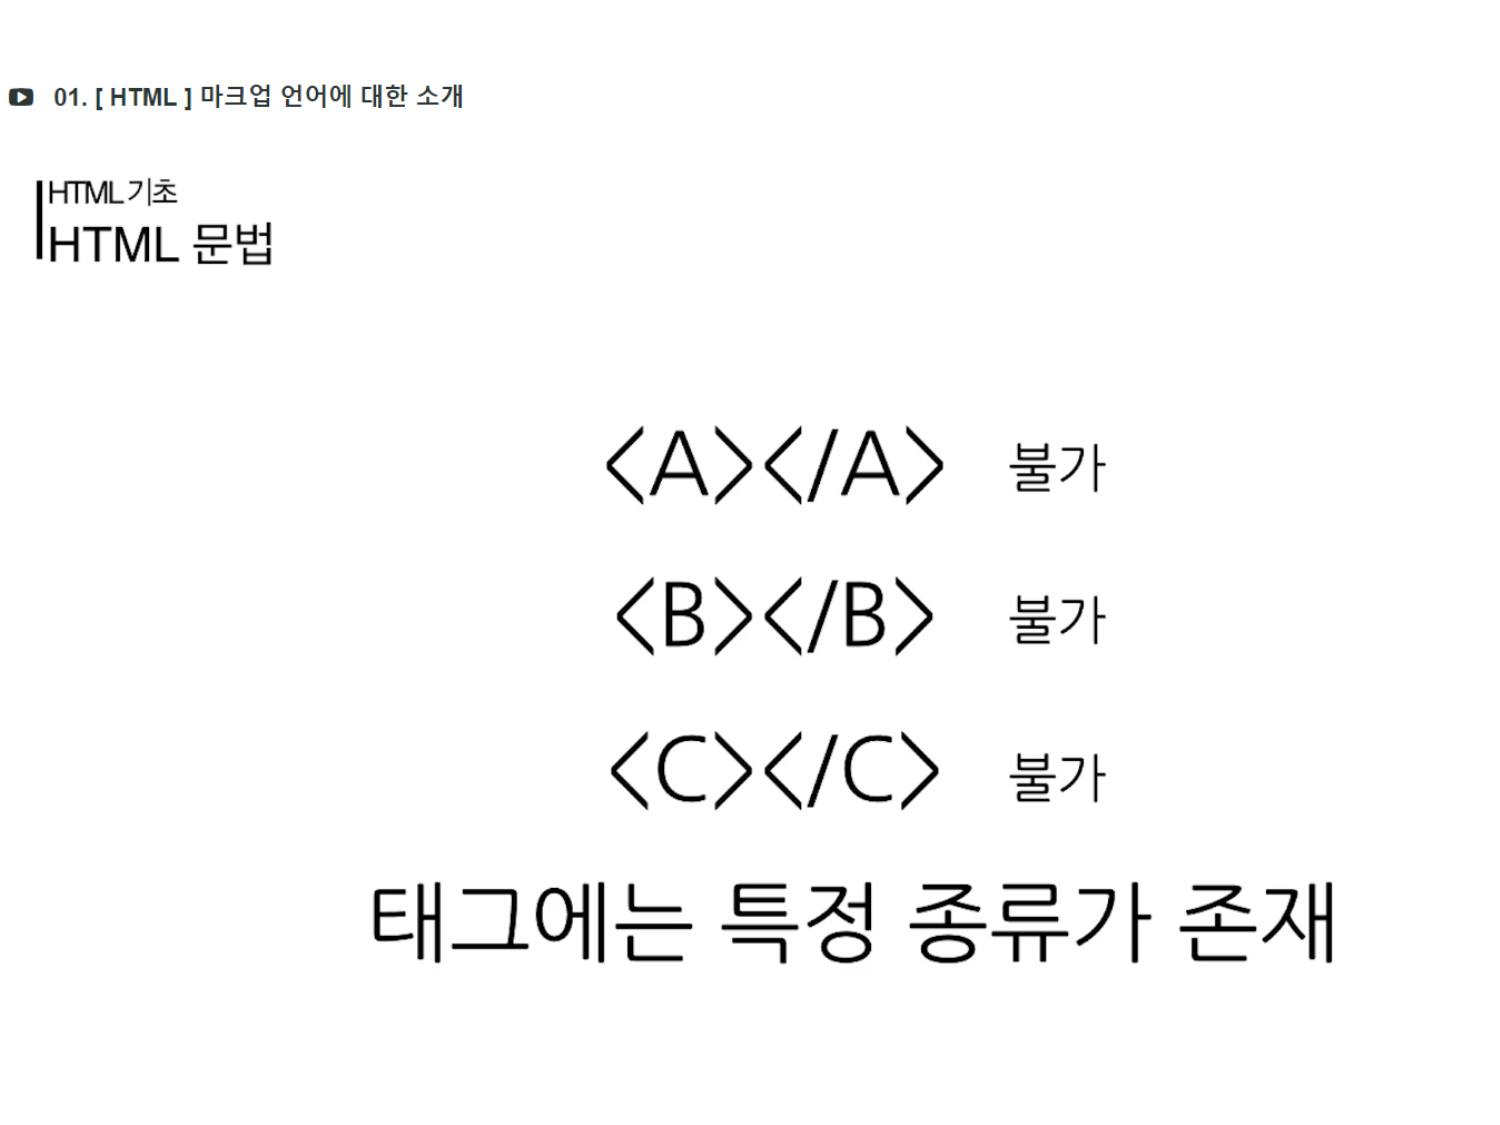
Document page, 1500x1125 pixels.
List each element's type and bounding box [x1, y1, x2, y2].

picture [0, 77, 1492, 1008]
